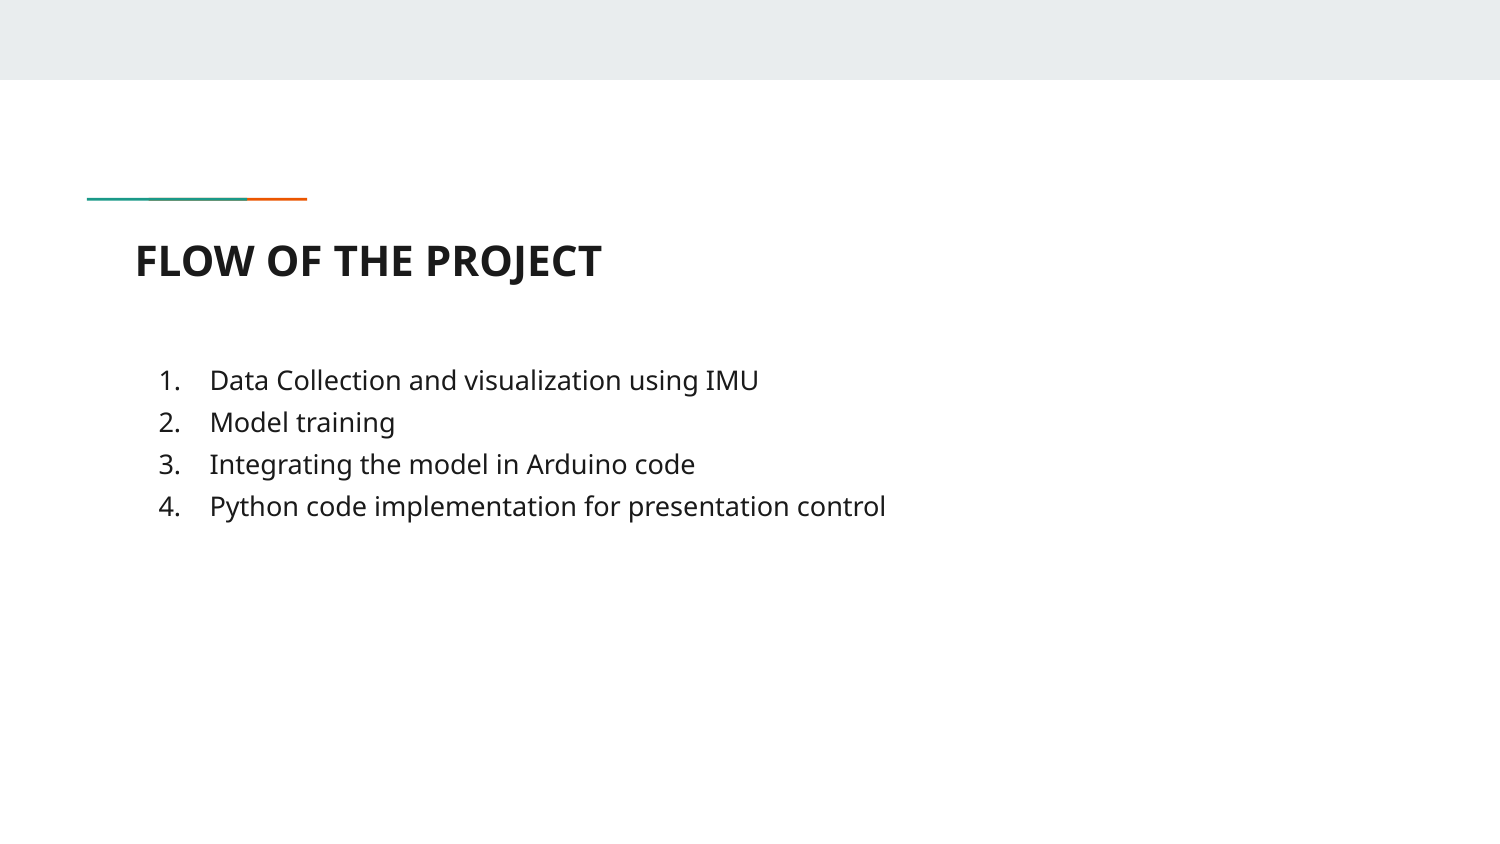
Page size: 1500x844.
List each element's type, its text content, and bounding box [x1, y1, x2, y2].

list Data Collection and visualization using IMU Model training Integrating the model in Arduino code Python code implementation for presentation control [119, 341, 1381, 712]
title FLOW OF THE PROJECT [119, 216, 1381, 305]
